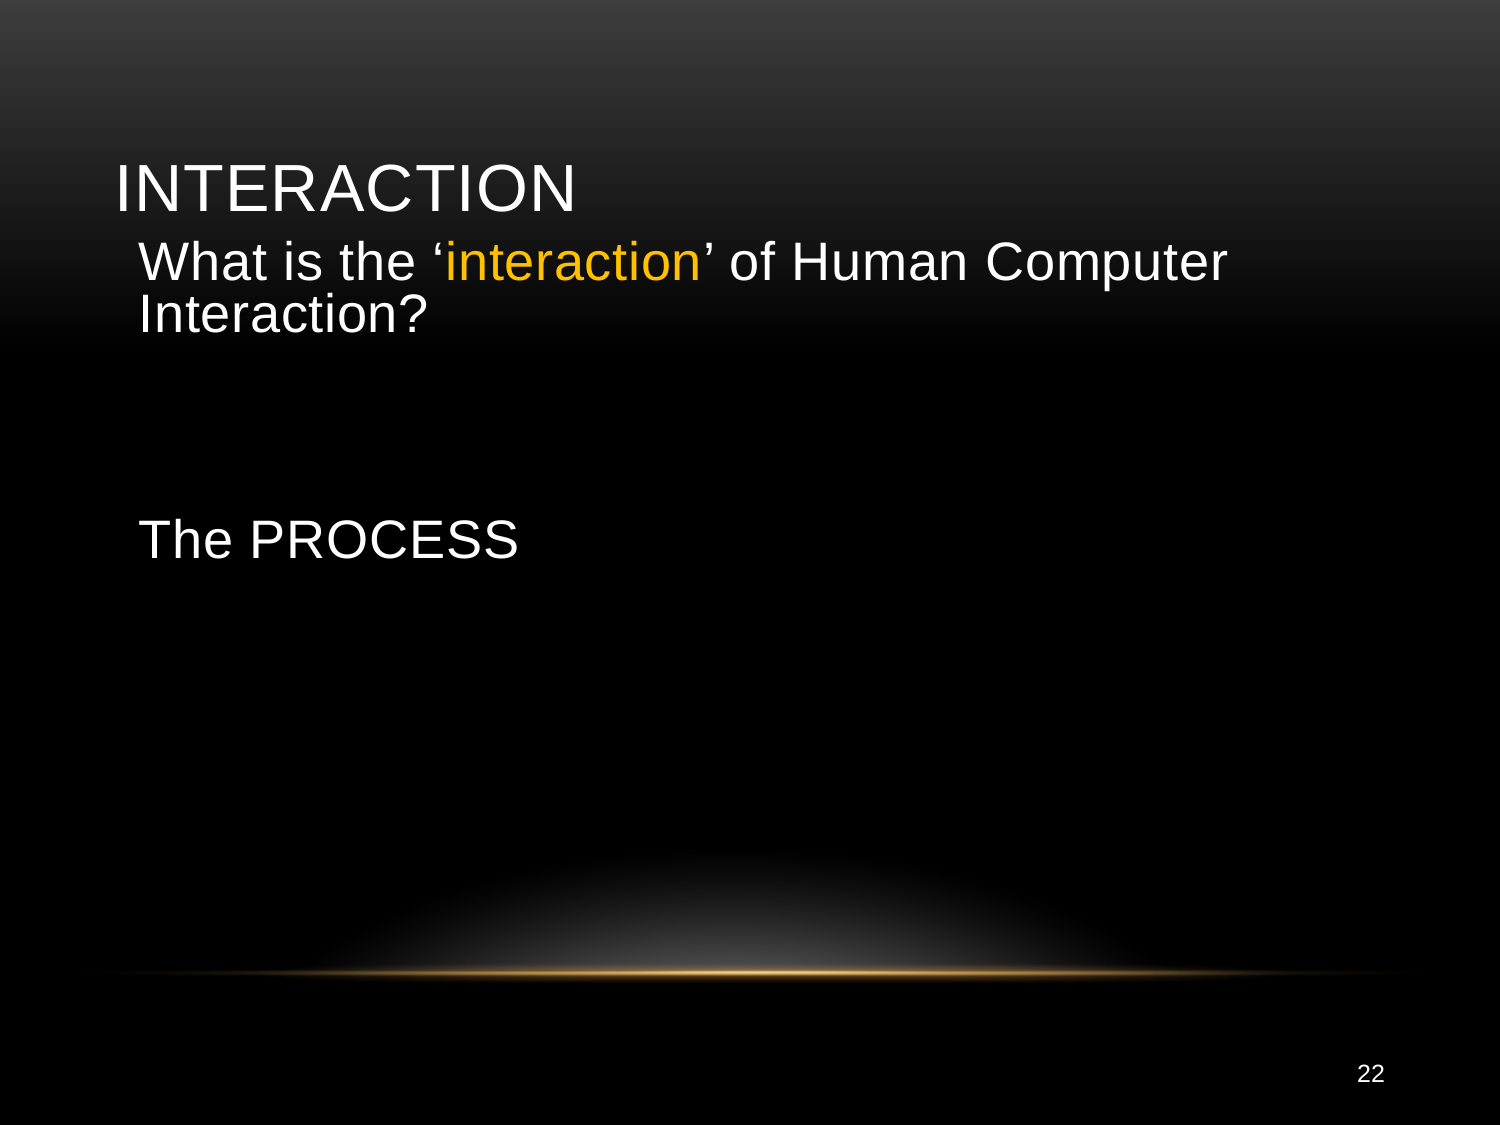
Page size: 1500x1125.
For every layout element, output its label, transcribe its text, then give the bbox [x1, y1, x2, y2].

title Interaction [99, 45, 1400, 233]
slide_number 22 [1237, 1042, 1400, 1103]
list What is the ‘interaction’ of Human Computer Interaction? The PROCESS [123, 231, 1355, 1020]
picture [0, 0, 1500, 1125]
